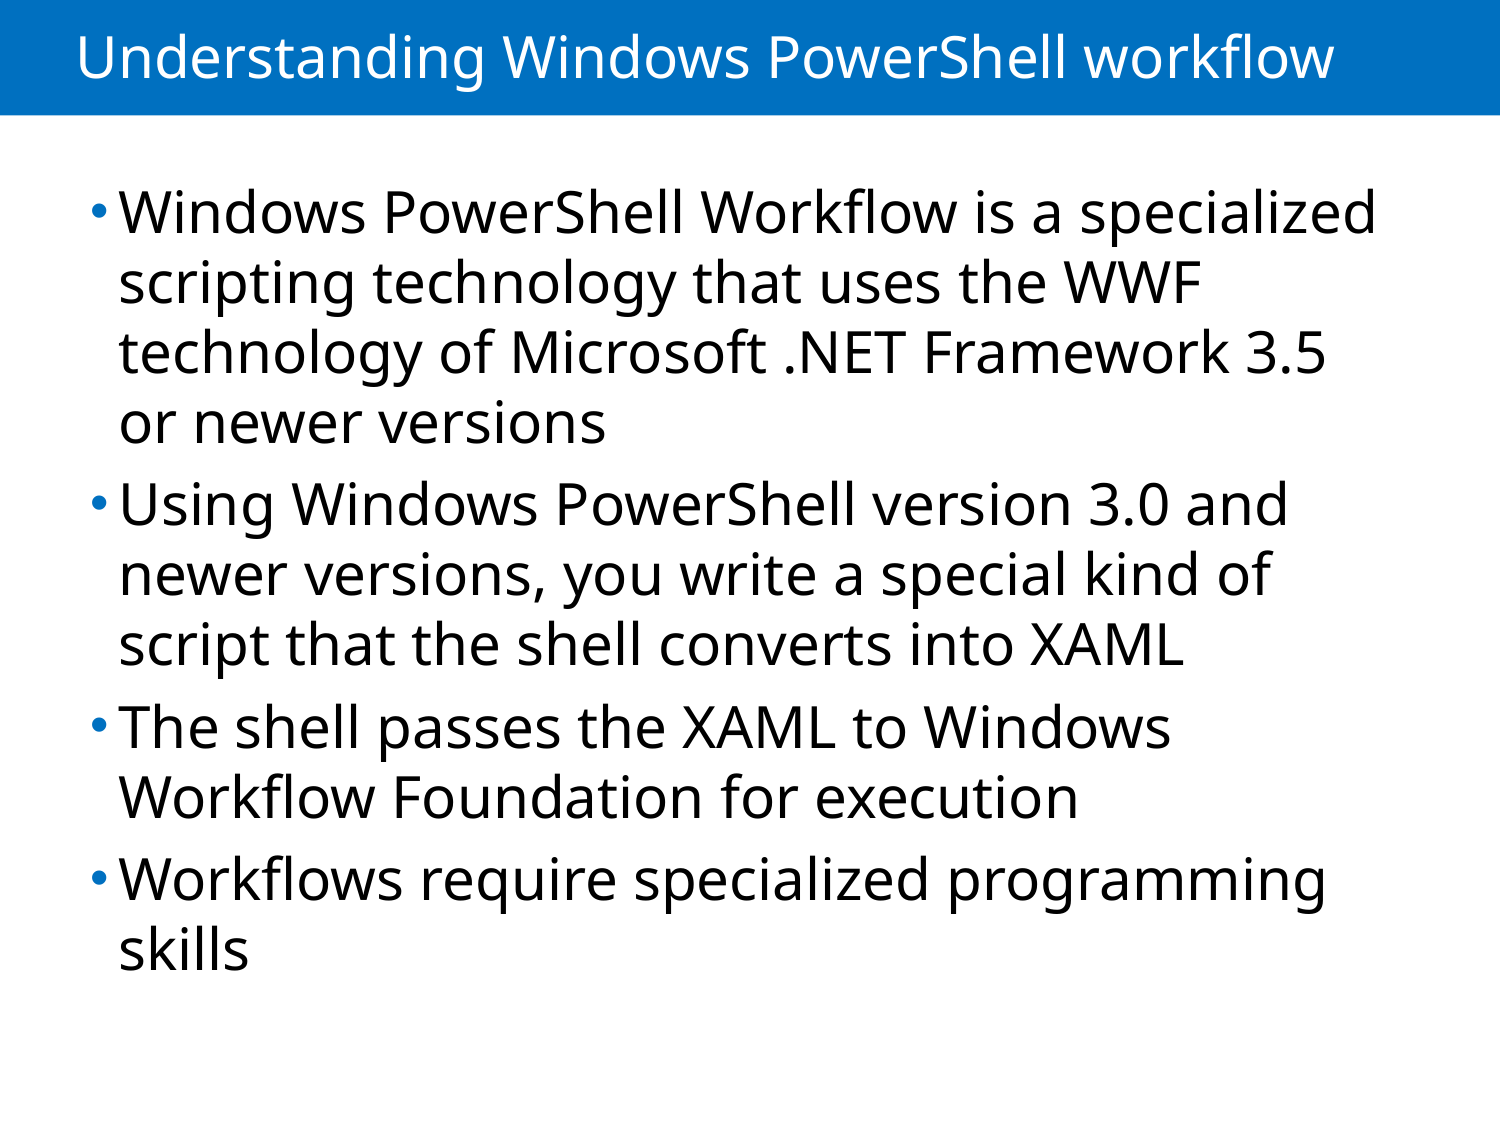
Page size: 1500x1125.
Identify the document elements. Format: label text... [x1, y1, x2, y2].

text_box Windows PowerShell Workflow is a specialized scripting technology that uses the WWF technology of Microsoft .NET Framework 3.5 or newer versions Using Windows PowerShell version 3.0 and newer versions, you write a special kind of script that the shell converts into XAML The shell passes the XAML to Windows Workflow Foundation for execution Workflows require specialized programming skills [75, 167, 1408, 1012]
title Understanding Windows PowerShell workflow [75, 0, 1351, 122]
